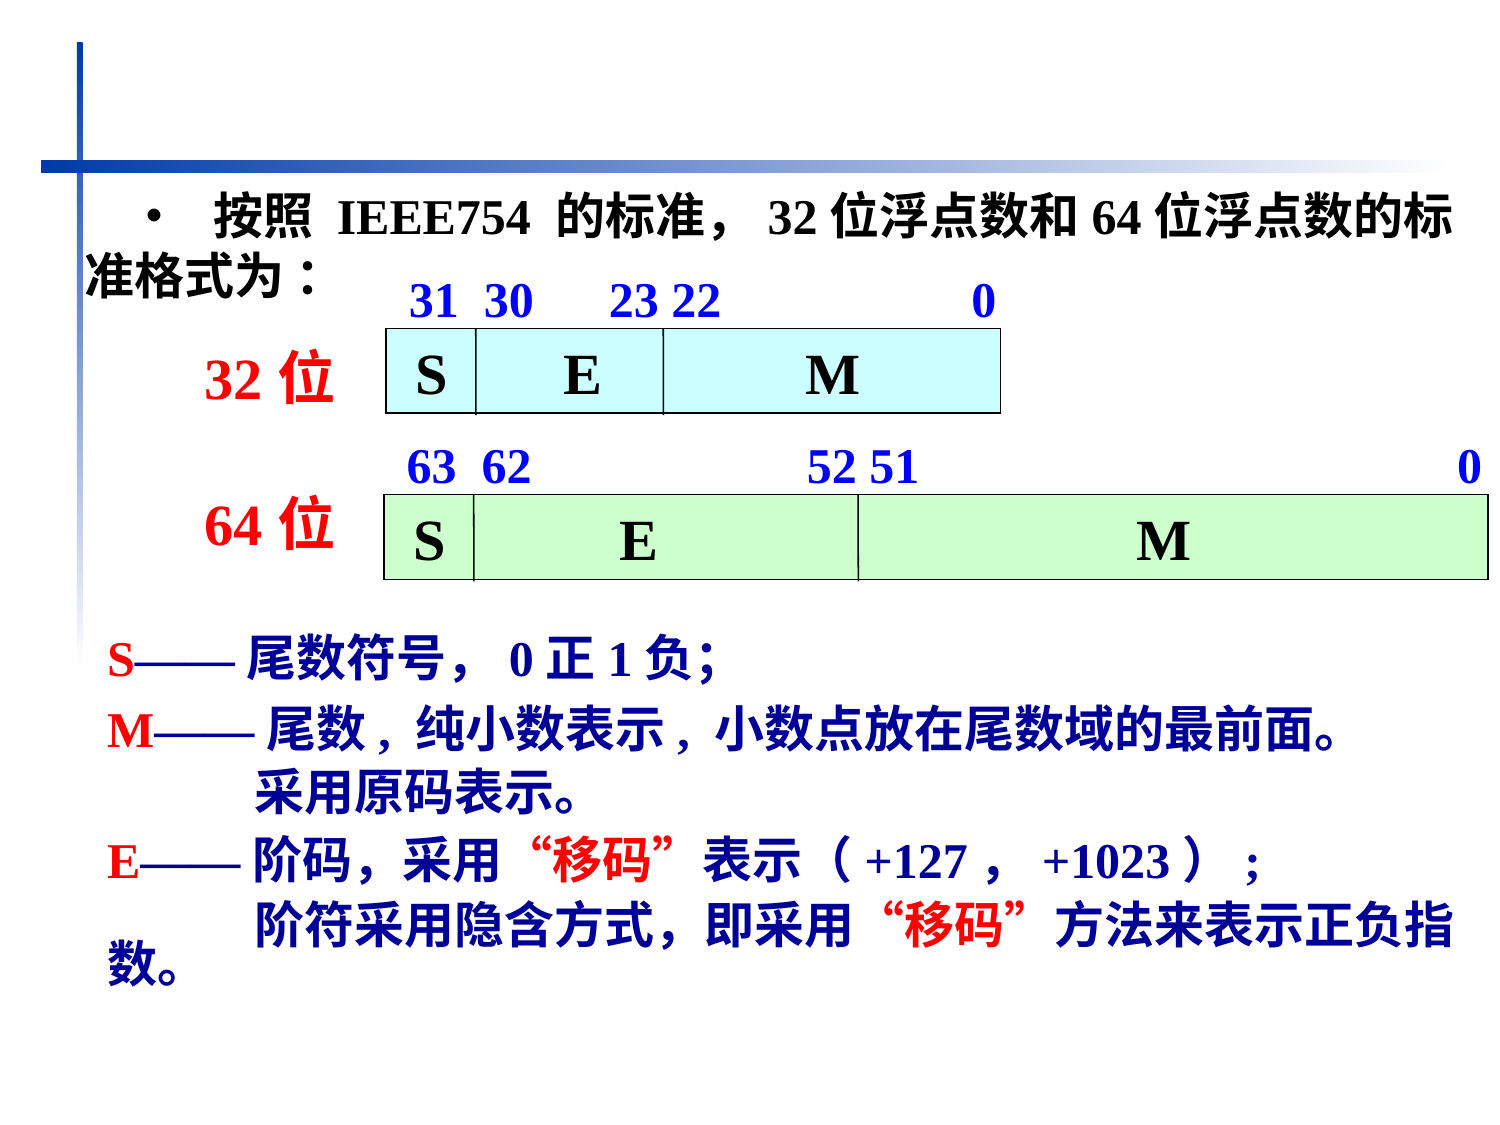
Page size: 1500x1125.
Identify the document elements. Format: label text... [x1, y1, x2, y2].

text_box S——尾数符号，0正1负； M——尾数, 纯小数表示, 小数点放在尾数域的最前面。 采用原码表示。 E——阶码，采用“移码”表示（+127，+1023）; 阶符采用隐含方式，即采用“移码”方法来表示正负指数。 [92, 618, 1500, 998]
text_box • 按照 IEEE754 的标准，32位浮点数和64位浮点数的标准格式为 ： [69, 177, 1474, 312]
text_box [196, 426, 1498, 582]
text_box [196, 259, 1012, 420]
